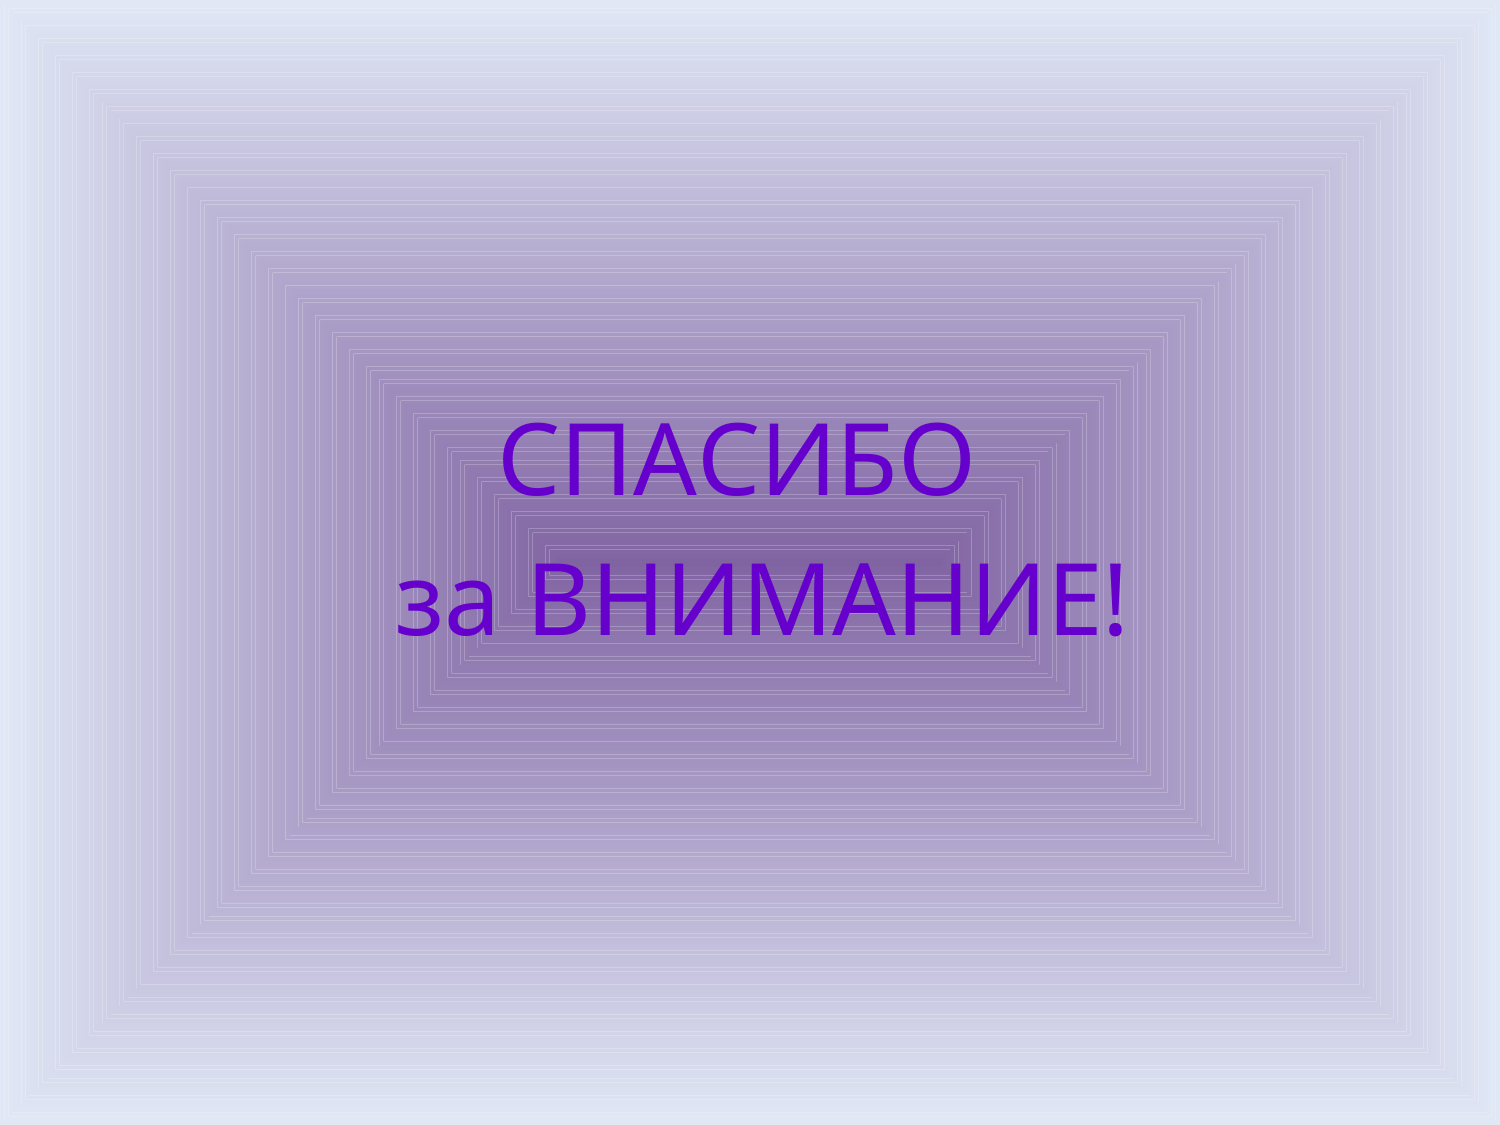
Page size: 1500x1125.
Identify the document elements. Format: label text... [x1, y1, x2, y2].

list СПАСИБО за ВНИМАНИЕ! [75, 101, 1425, 1005]
